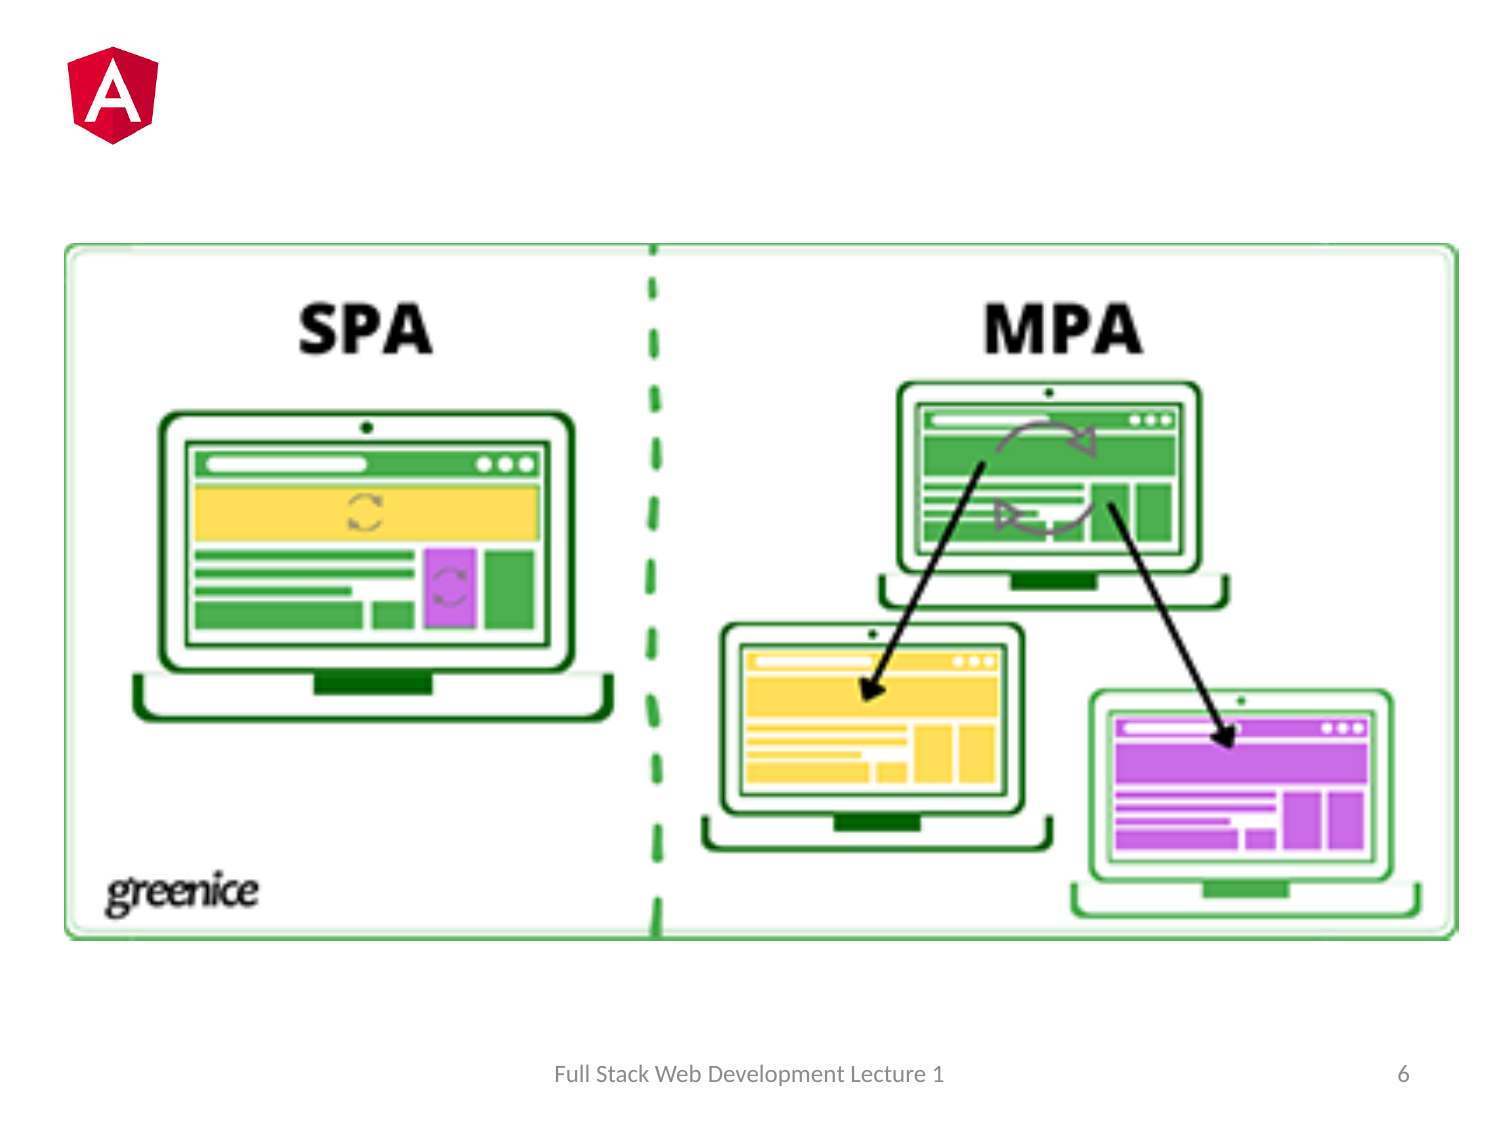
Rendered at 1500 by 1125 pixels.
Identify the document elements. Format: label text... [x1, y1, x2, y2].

picture [5, 42, 220, 150]
slide_number 6 [1074, 1042, 1425, 1103]
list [64, 243, 1459, 941]
footer Full Stack Web Development Lecture 1 [512, 1042, 988, 1103]
